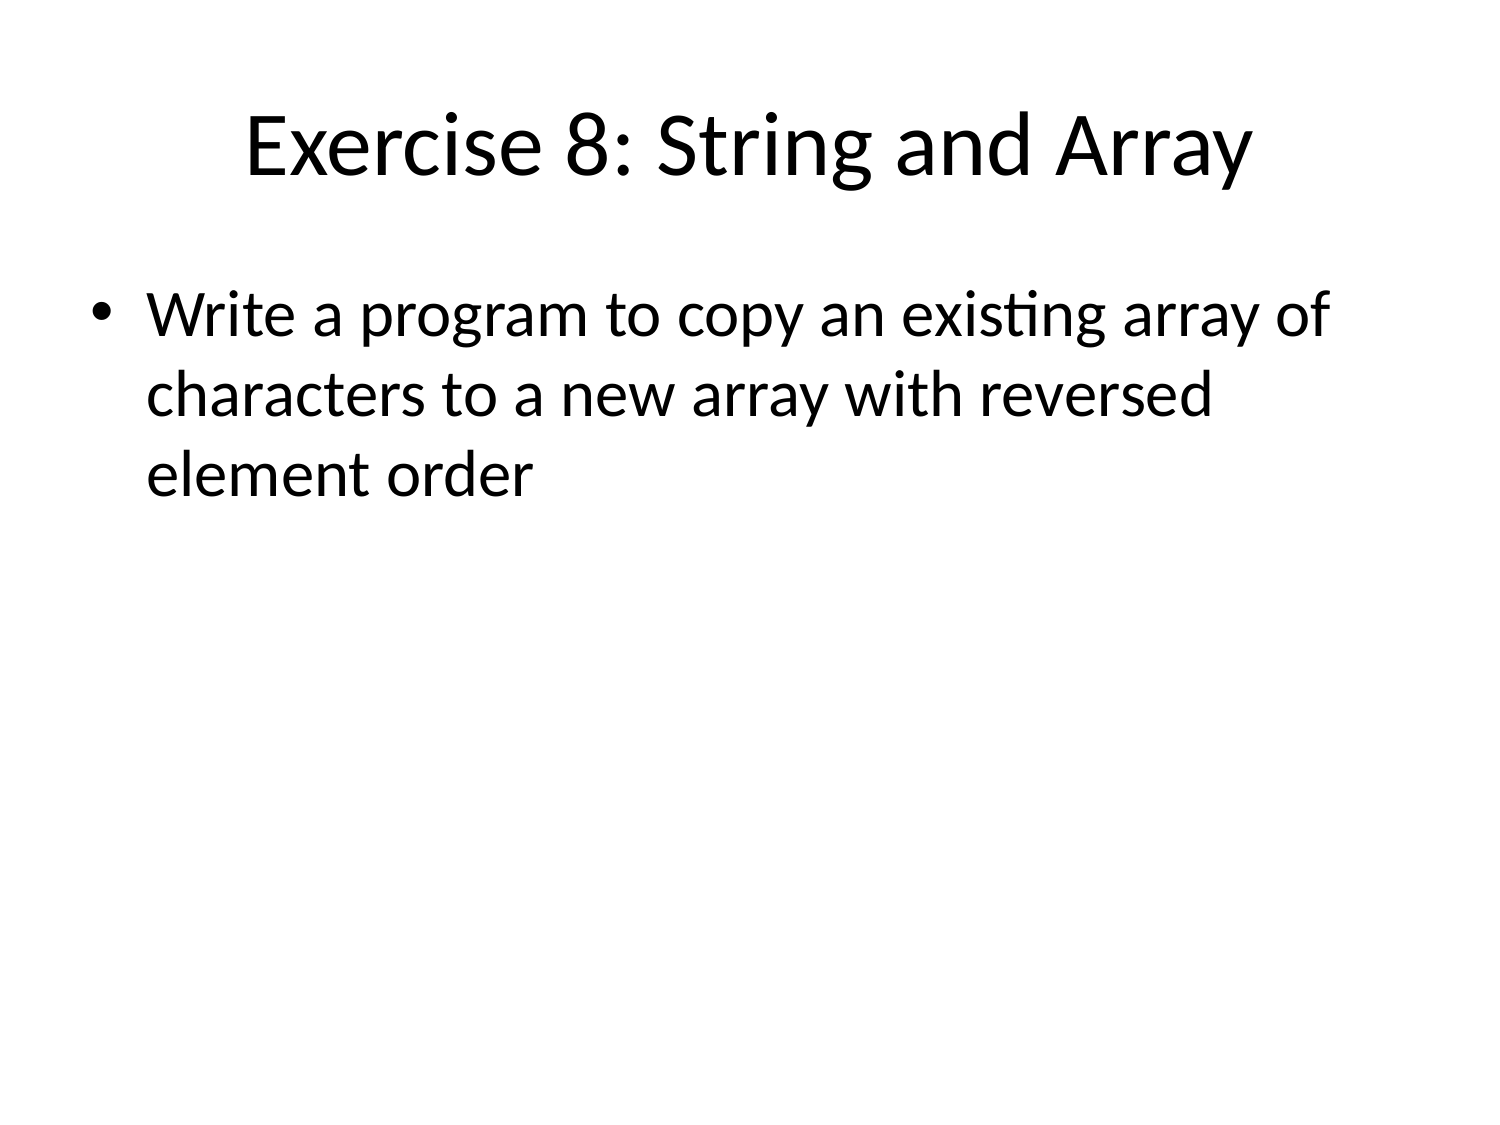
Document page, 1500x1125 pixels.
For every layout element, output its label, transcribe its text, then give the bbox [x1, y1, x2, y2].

title Exercise 8: String and Array [75, 45, 1425, 233]
list Write a program to copy an existing array of characters to a new array with reversed element order [75, 262, 1425, 1005]
